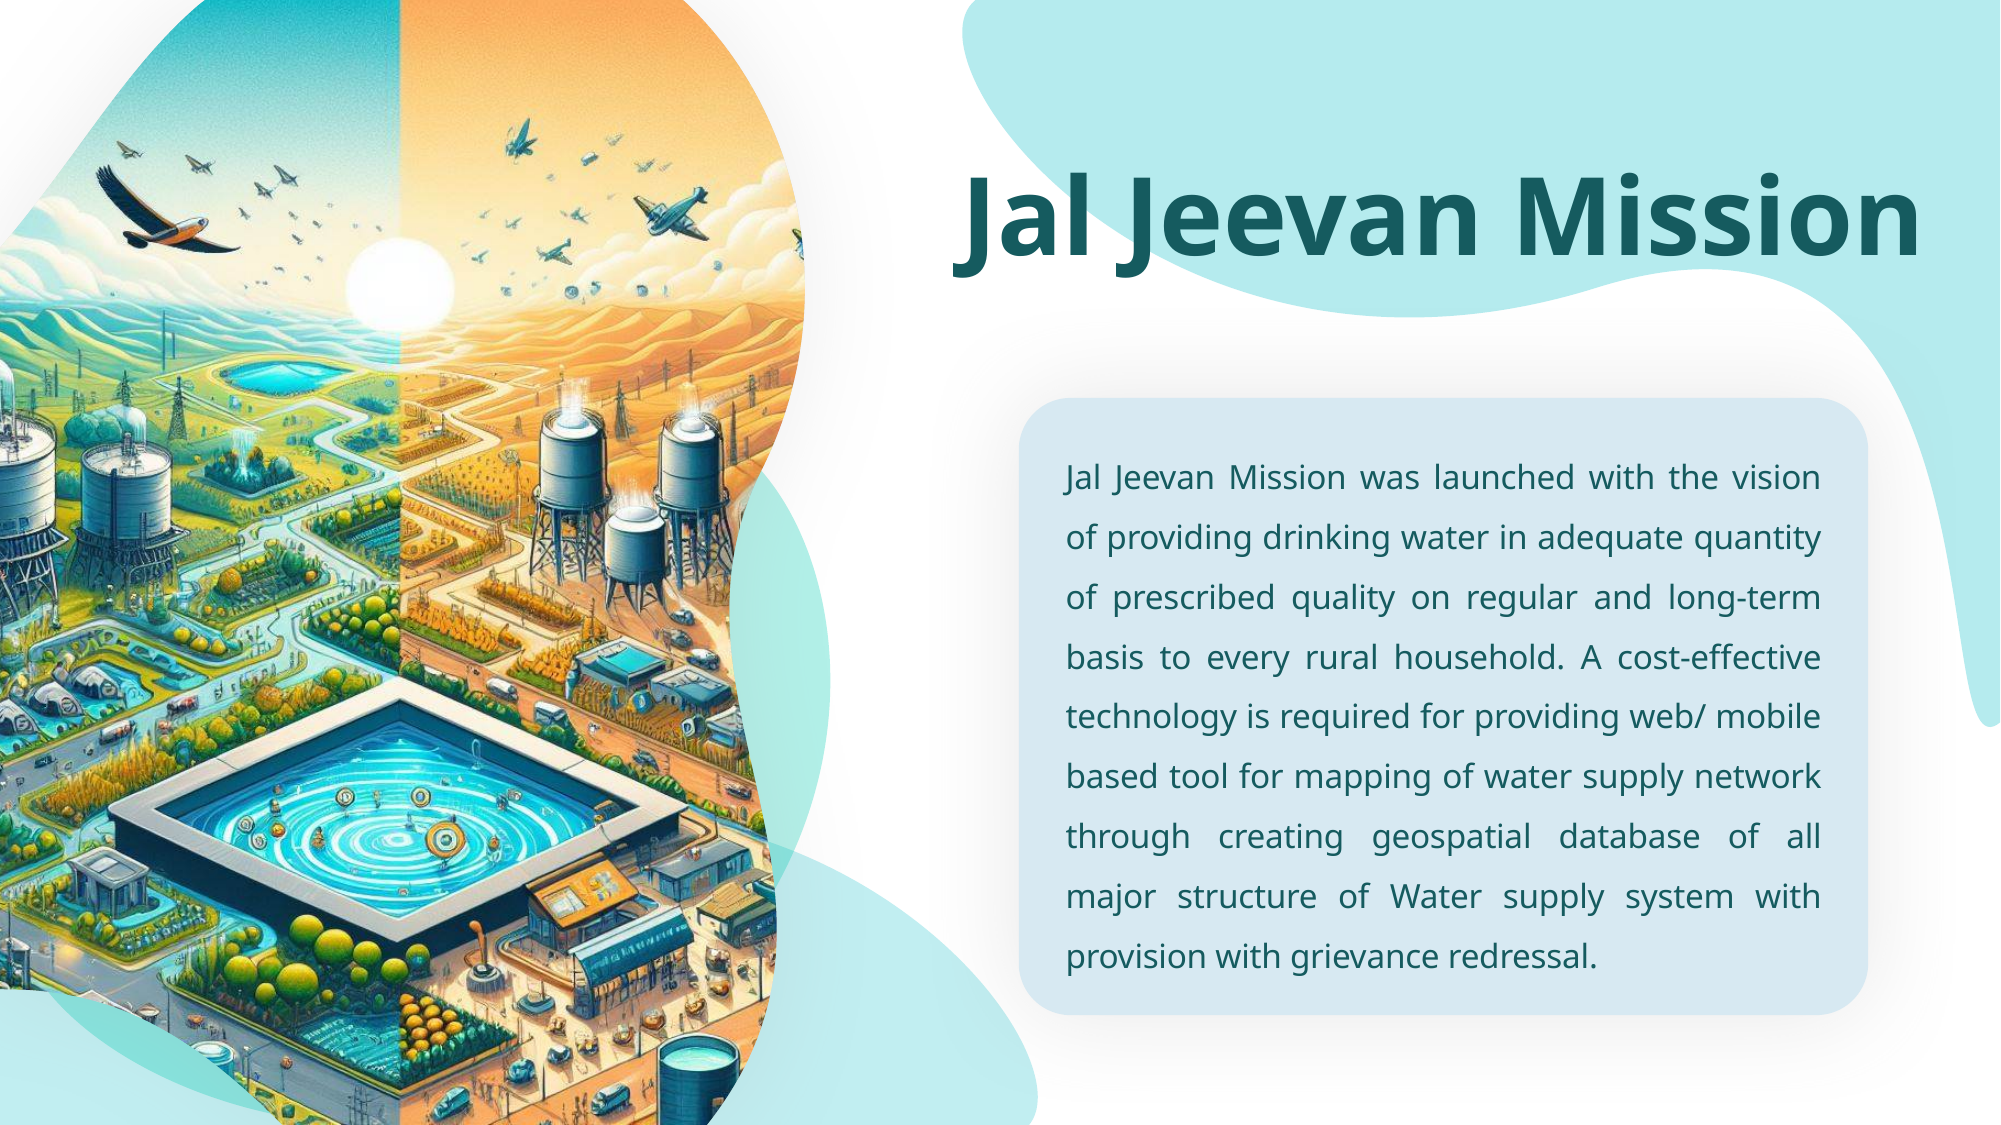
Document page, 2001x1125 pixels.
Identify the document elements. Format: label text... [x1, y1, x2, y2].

text_box Jal Jeevan Mission [898, 140, 1989, 285]
picture [0, 0, 805, 1125]
text_box Jal Jeevan Mission was launched with the vision of providing drinking water in adequate quantity of prescribed quality on regular and long-term basis to every rural household. A cost-effective technology is required for providing web/ mobile based tool for mapping of water supply network through creating geospatial database of all major structure of Water supply system with provision with grievance redressal. [1050, 428, 1837, 983]
text_box [805, 543, 831, 824]
text_box [1017, 396, 1870, 1017]
